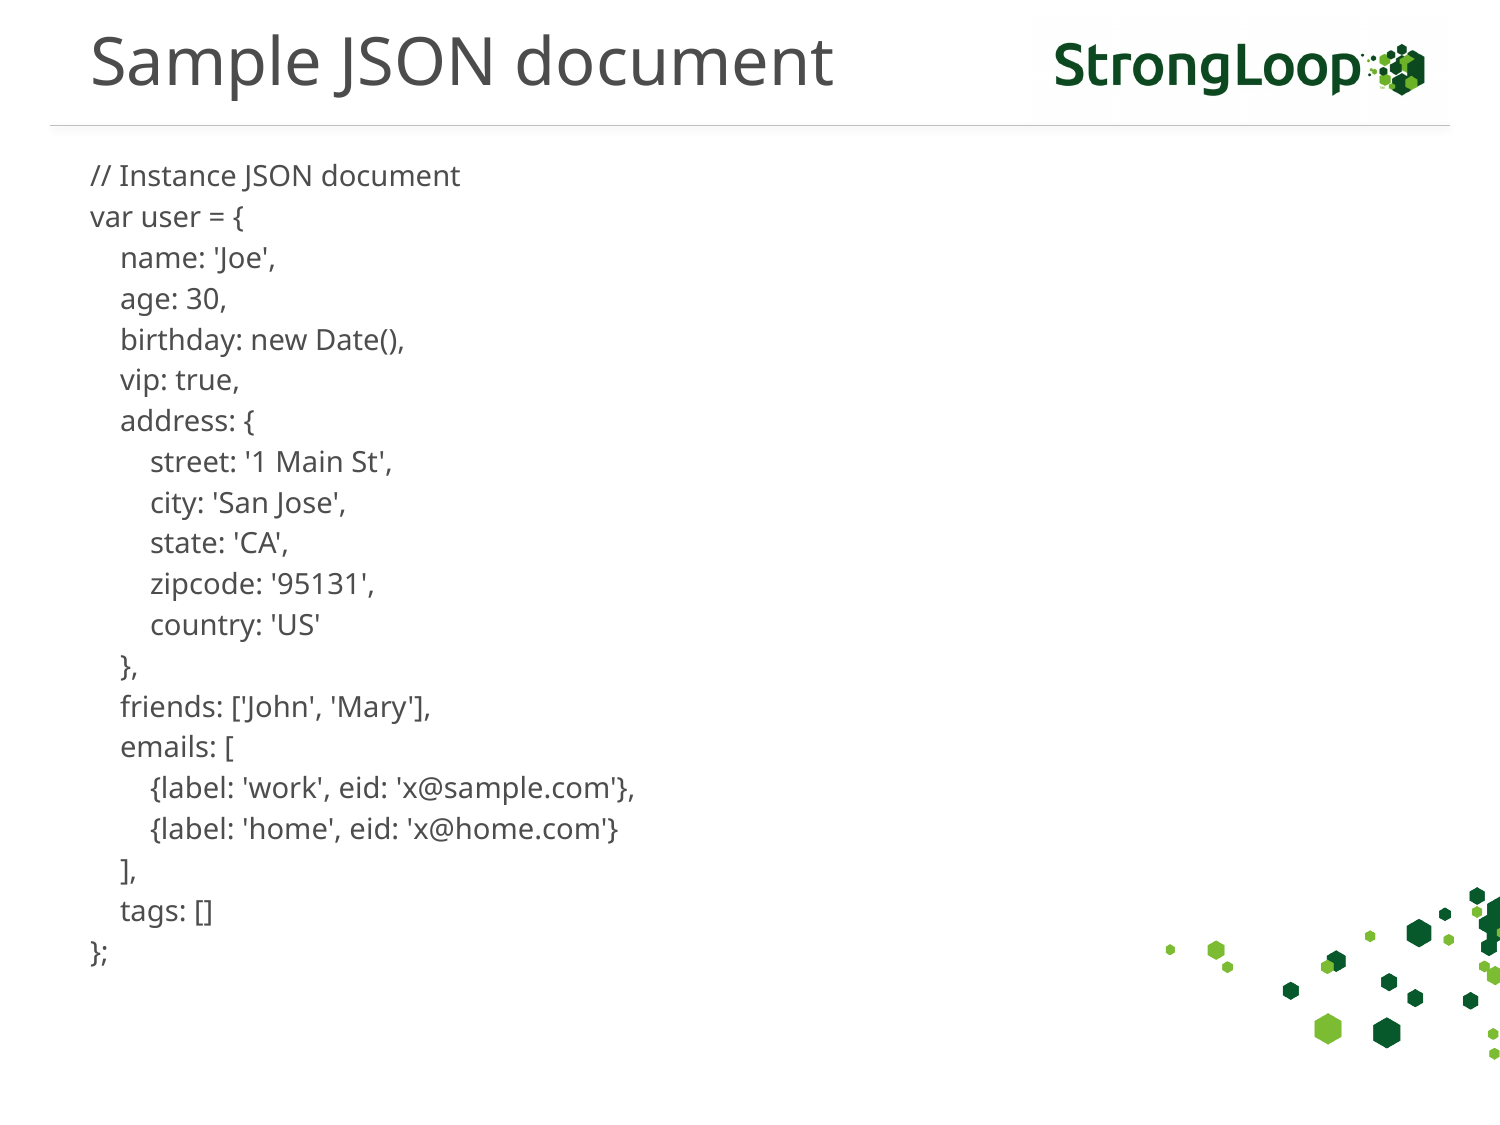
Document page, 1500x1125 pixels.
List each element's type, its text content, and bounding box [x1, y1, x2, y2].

title Sample JSON document [75, 12, 1000, 105]
picture [1165, 887, 1500, 1068]
picture [1025, 12, 1455, 127]
list // Instance JSON document var user = { name: 'Joe', age: 30, birthday: new Date(), vip: true, address: { street: '1 Main St', city: 'San Jose', state: 'CA', zipcode: '95131', country: 'US' }, friends: ['John', 'Mary'], emails: [ {label: 'work', eid: 'x@sample.com'}, {label: 'home', eid: 'x@home.com'} ], tags: [] }; [75, 149, 1425, 1005]
